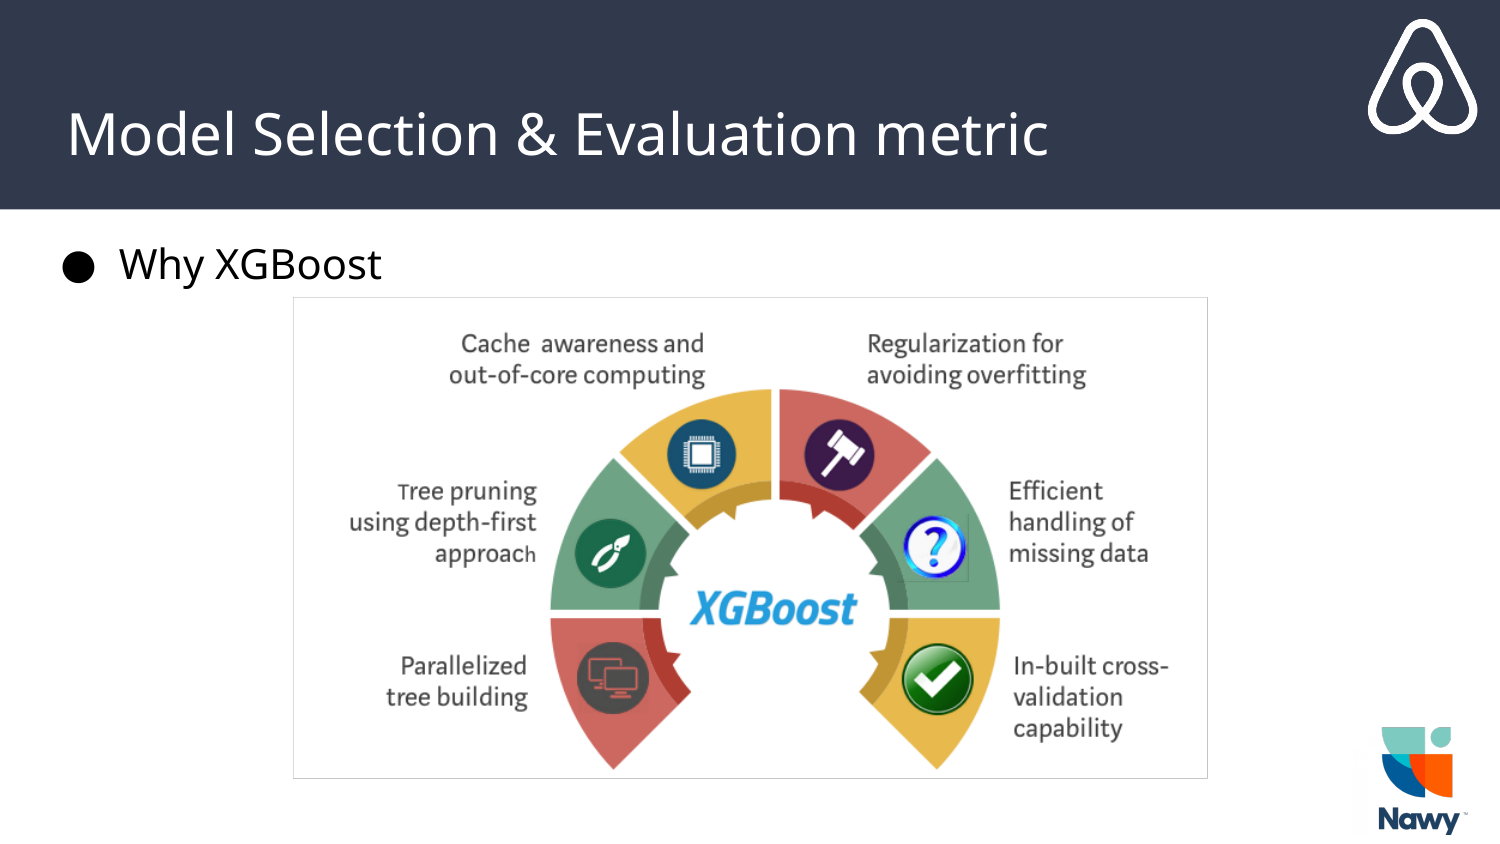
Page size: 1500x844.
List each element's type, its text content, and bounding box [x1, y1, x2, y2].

picture [1352, 7, 1492, 147]
title Model Selection & Evaluation metric [51, 82, 1449, 185]
text_box Why XGBoost [28, 222, 466, 353]
picture [1346, 726, 1500, 835]
picture [292, 296, 1224, 780]
